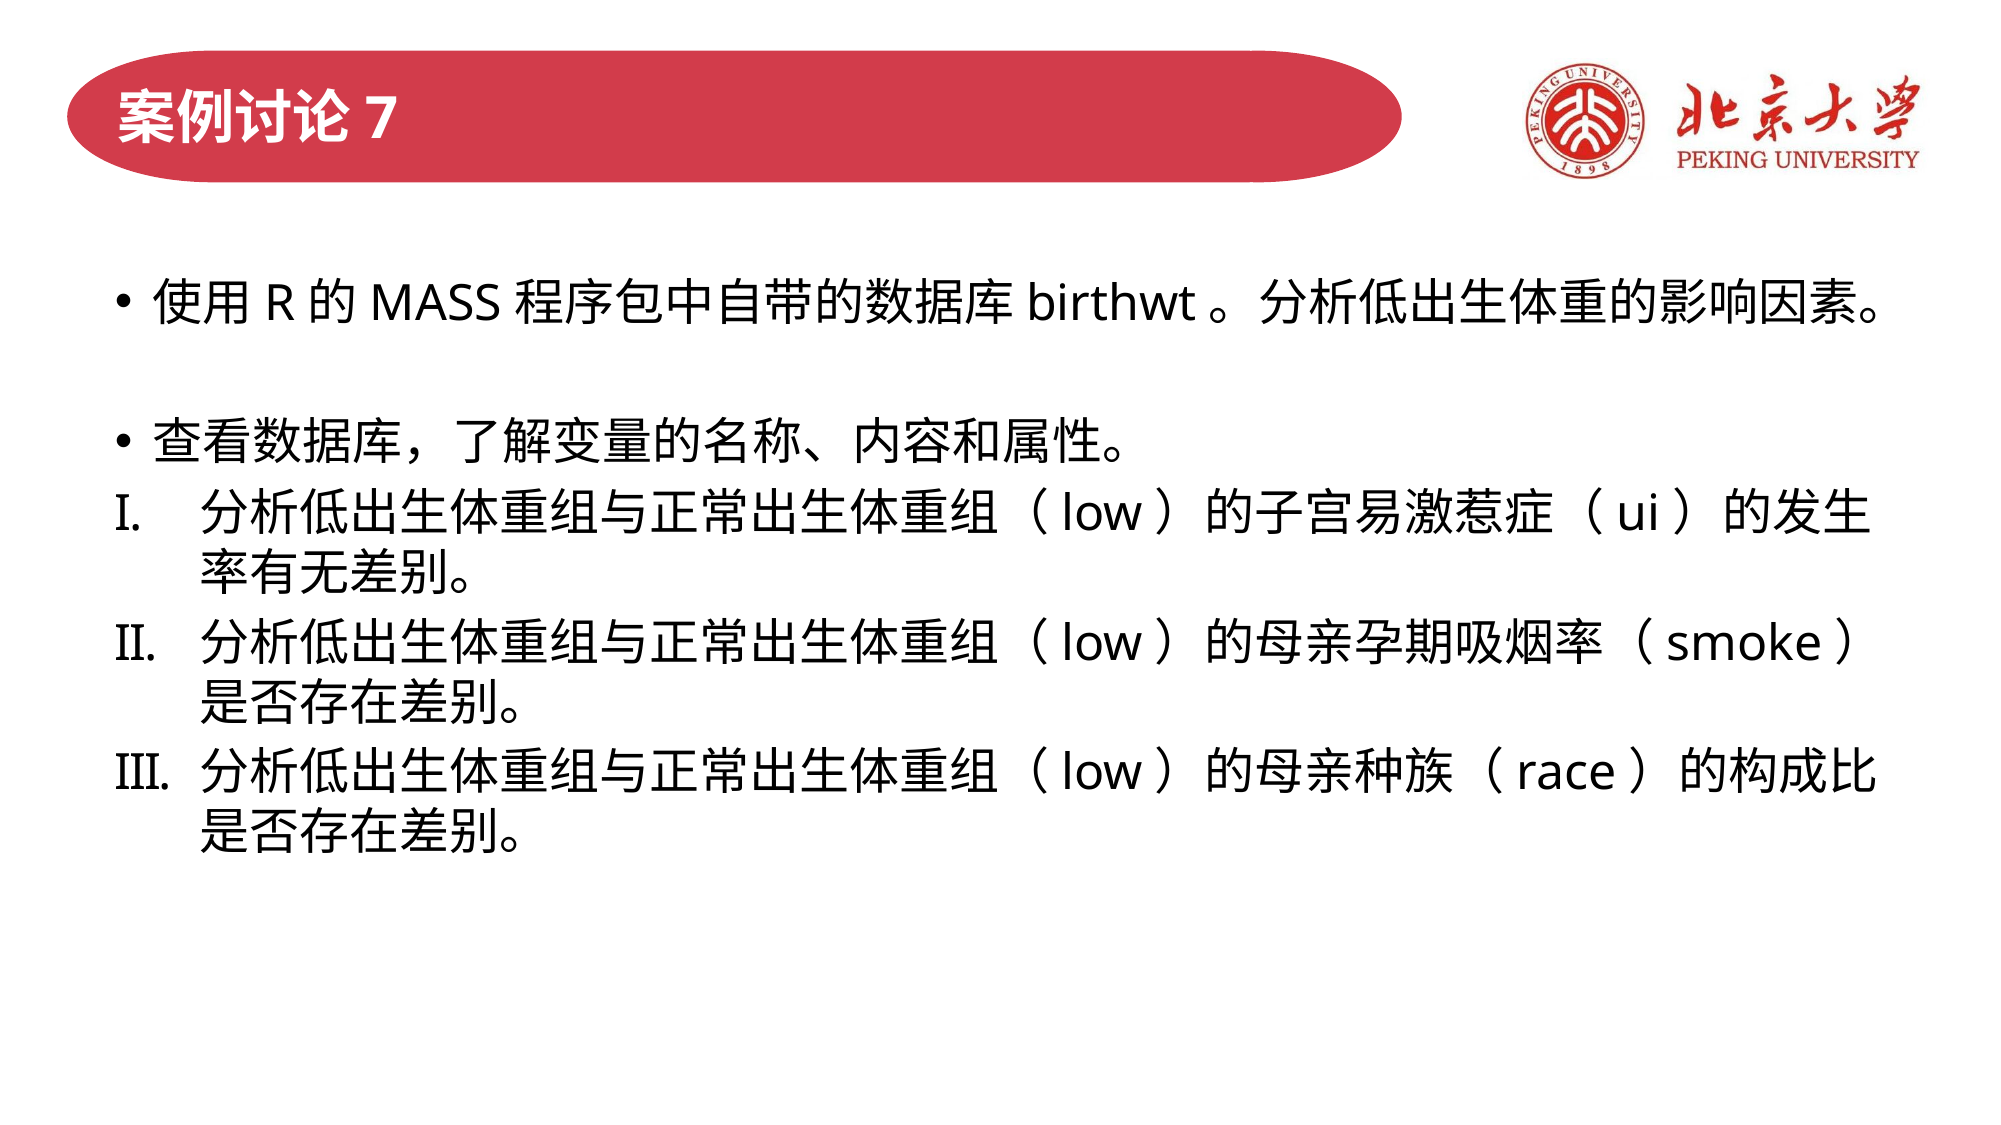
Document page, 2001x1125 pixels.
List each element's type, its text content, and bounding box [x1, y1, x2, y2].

list 使用R的MASS程序包中自带的数据库birthwt。分析低出生体重的影响因素。 查看数据库，了解变量的名称、内容和属性。 分析低出生体重组与正常出生体重组（low）的子宫易激惹症（ui）的发生率有无差别。 分析低出生体重组与正常出生体重组（low）的母亲孕期吸烟率（smoke）是否存在差别。 分析低出生体重组与正常出生体重组（low）的母亲种族（race）的构成比是否存在差别。 [99, 262, 1900, 1005]
title 案例讨论7 [102, 55, 1361, 176]
picture [1522, 58, 1930, 180]
